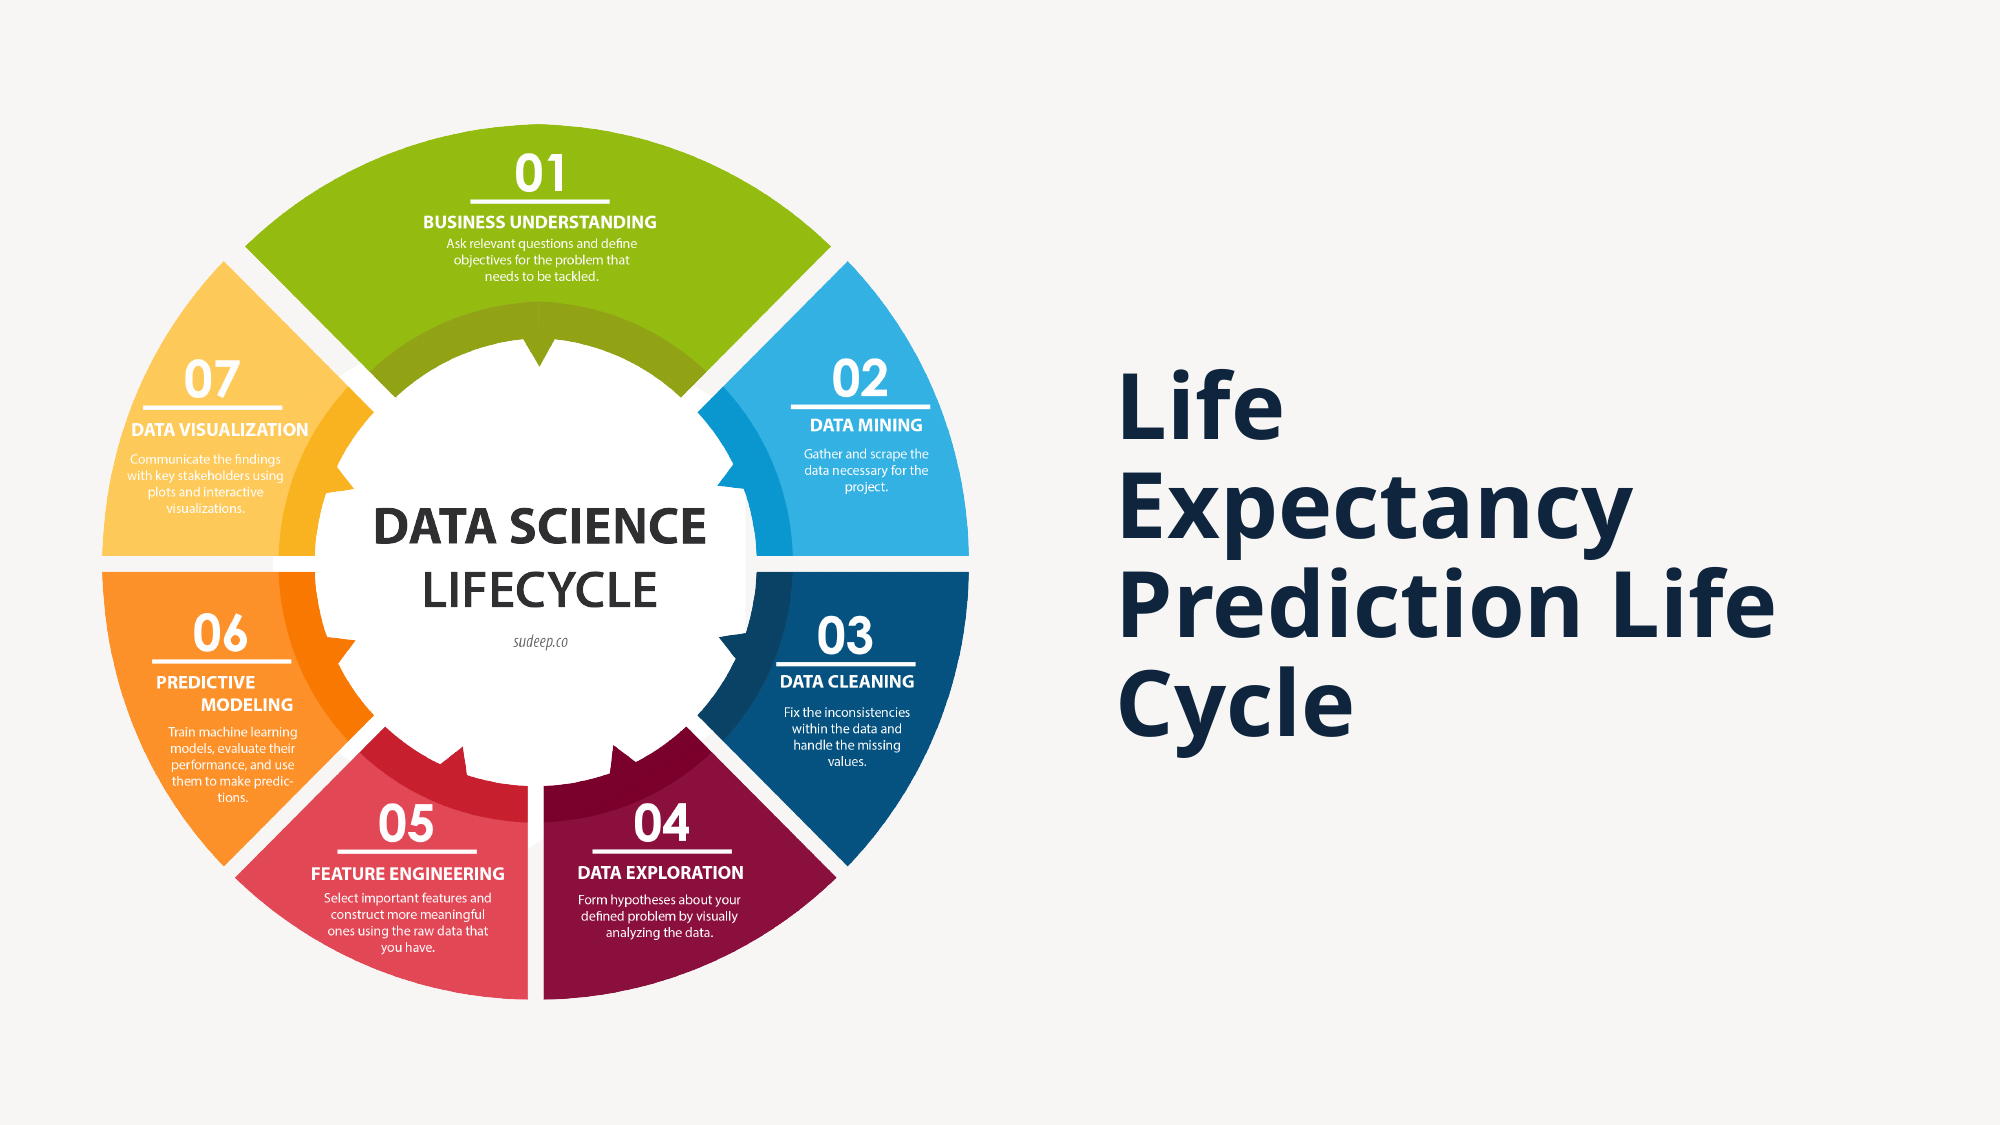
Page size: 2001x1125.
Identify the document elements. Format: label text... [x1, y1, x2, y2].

title Life Expectancy Prediction Life Cycle [1100, 330, 1830, 787]
picture [102, 124, 969, 1001]
